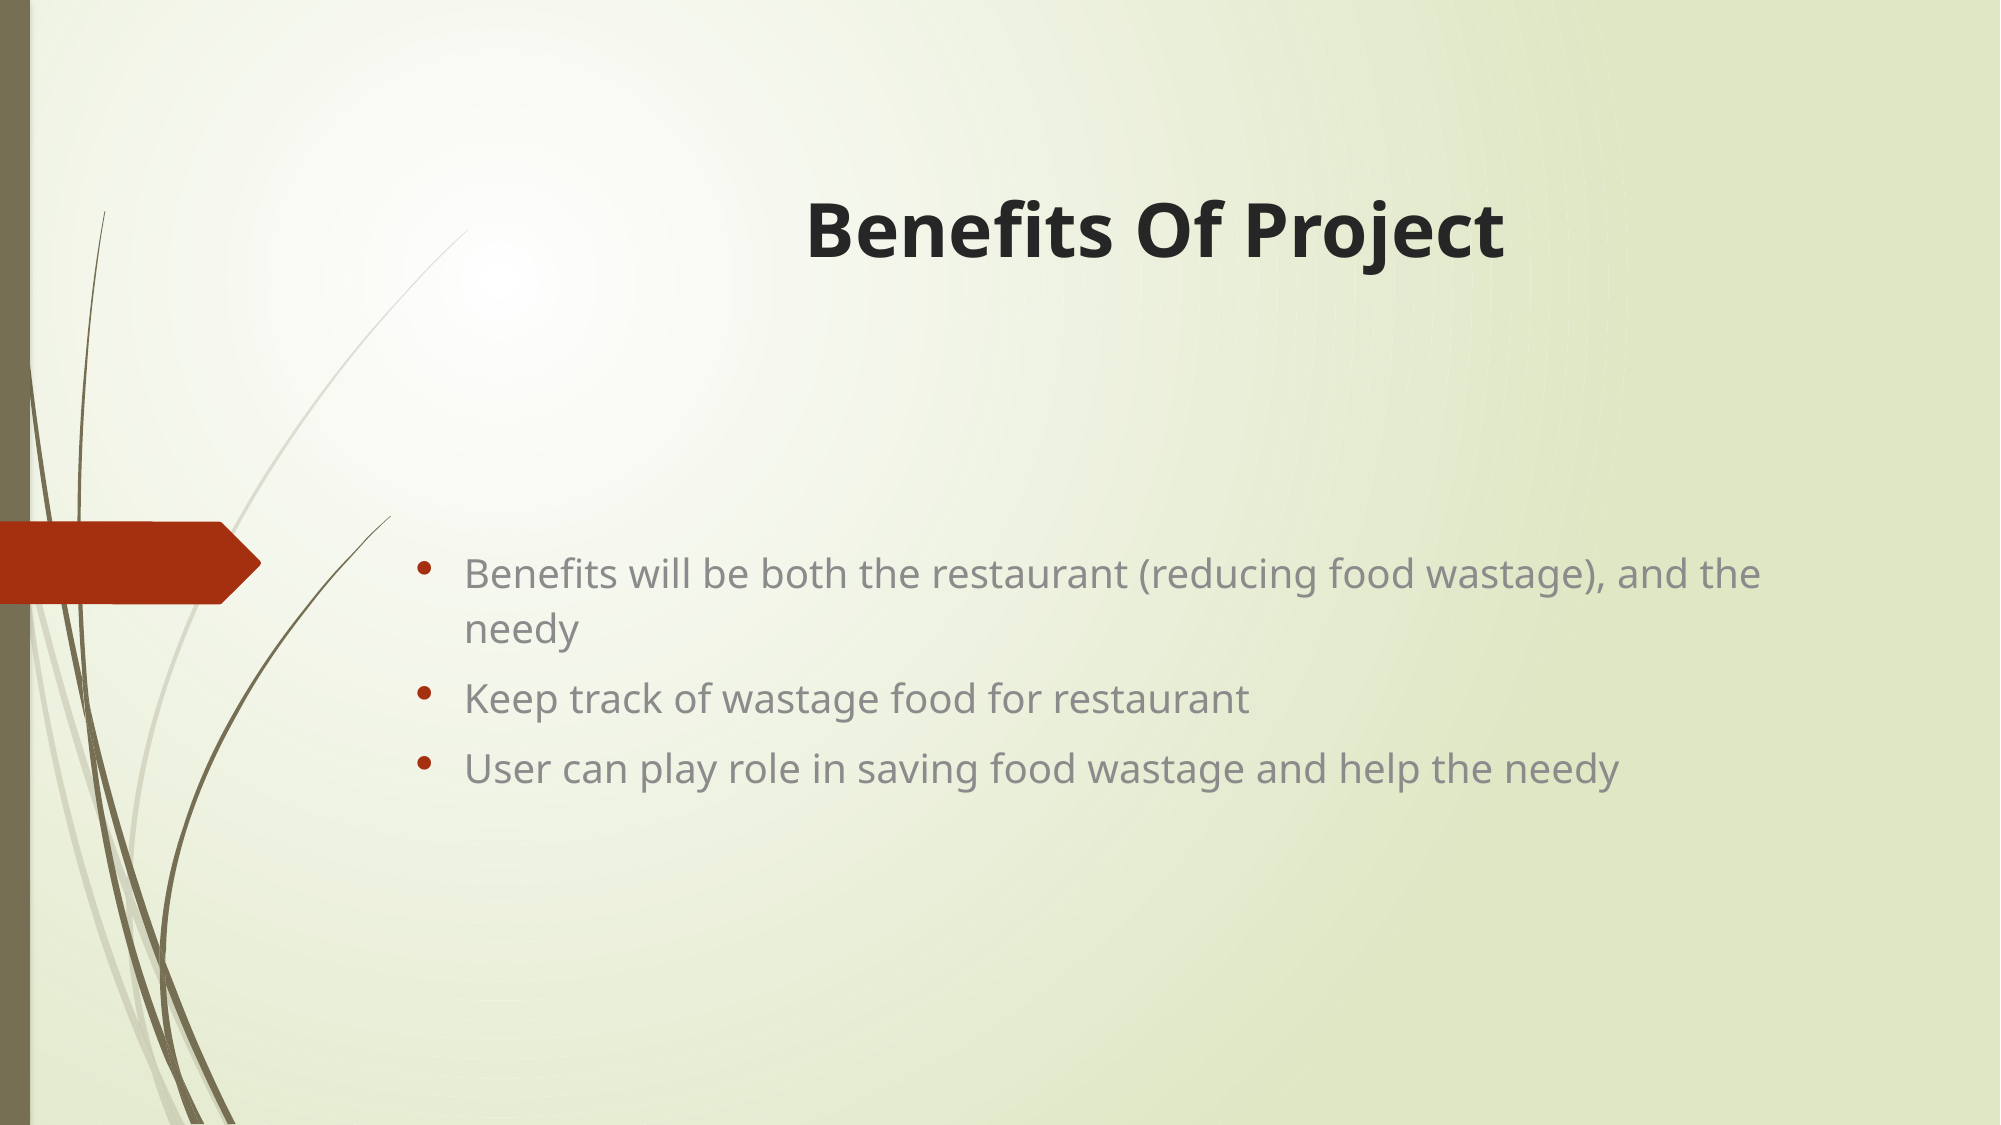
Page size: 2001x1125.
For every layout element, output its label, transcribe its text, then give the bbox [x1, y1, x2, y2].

title Benefits Of Project [424, 99, 1888, 356]
list Benefits will be both the restaurant (reducing food wastage), and the needy Keep track of wastage food for restaurant User can play role in saving food wastage and help the needy [328, 374, 1792, 800]
